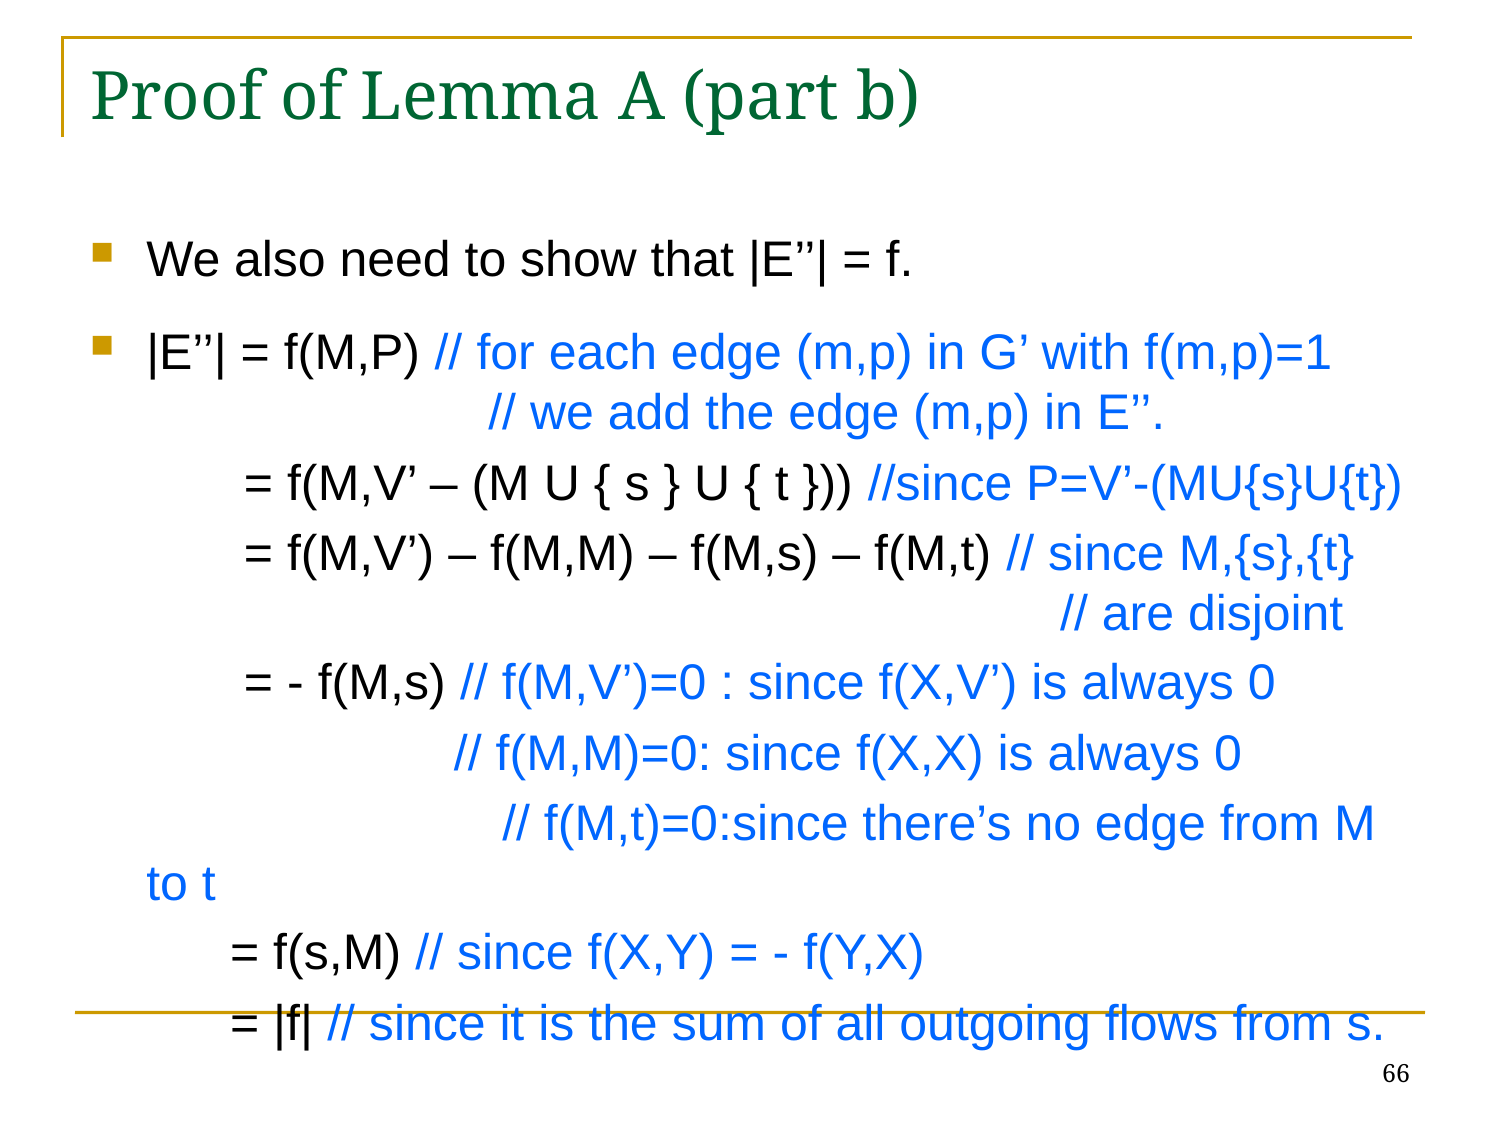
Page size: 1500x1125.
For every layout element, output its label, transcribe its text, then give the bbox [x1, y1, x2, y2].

list We also need to show that |E’’| = f. |E’’| = f(M,P) // for each edge (m,p) in G’ with f(m,p)=1 // we add the edge (m,p) in E’’. = f(M,V’ – (M U { s } U { t })) //since P=V’-(MU{s}U{t}) = f(M,V’) – f(M,M) – f(M,s) – f(M,t) // since M,{s},{t} // are disjoint = - f(M,s) // f(M,V’)=0 : since f(X,V’) is always 0 // f(M,M)=0: since f(X,X) is always 0 // f(M,t)=0:since there’s no edge from M to t = f(s,M) // since f(X,Y) = - f(Y,X) = |f| // since it is the sum of all outgoing flows from s. [75, 219, 1425, 963]
slide_number 66 [1074, 1023, 1426, 1100]
title Proof of Lemma A (part b) [75, 45, 1425, 219]
